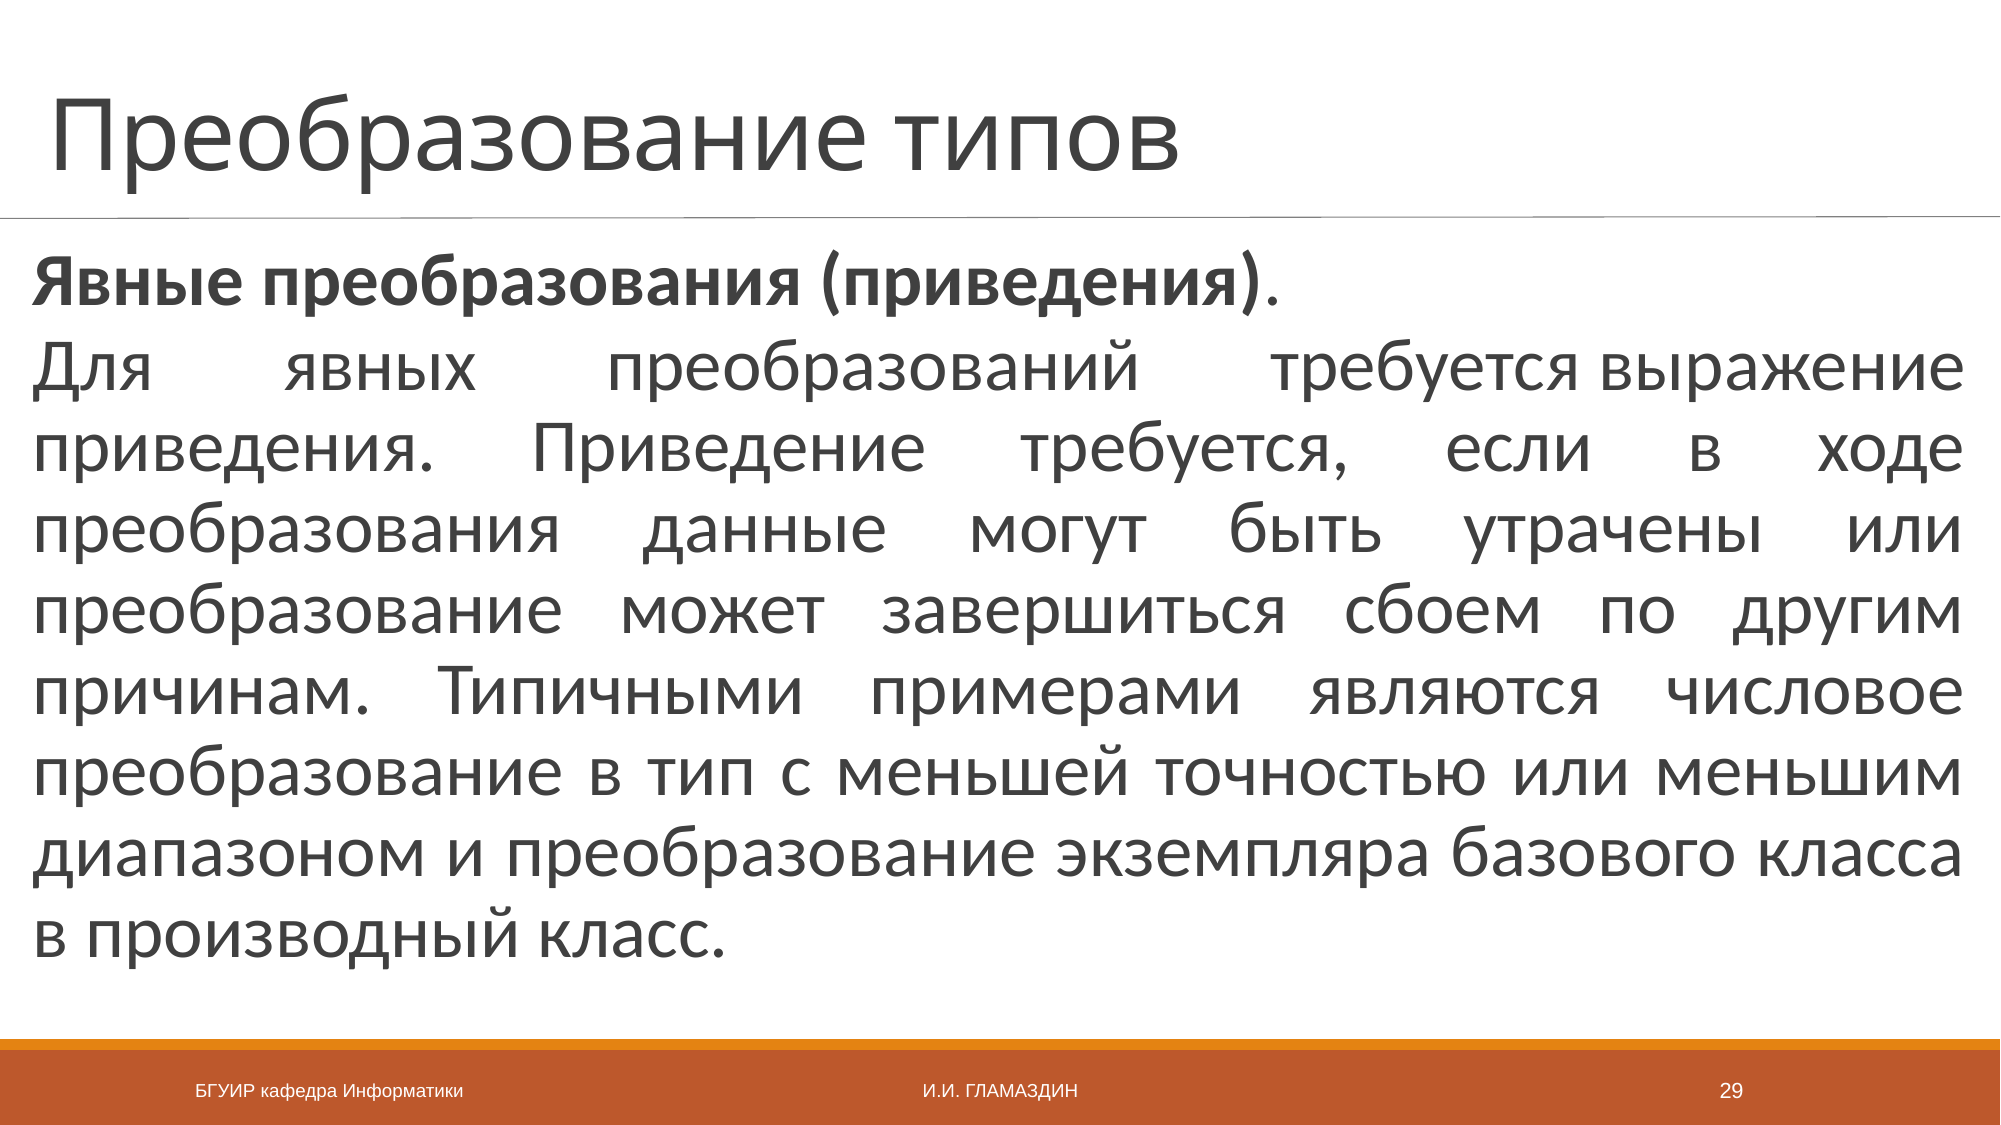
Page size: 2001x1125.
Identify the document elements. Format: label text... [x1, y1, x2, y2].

title Преобразование типов [32, 47, 1967, 198]
footer И.И. Гламаздин [604, 1059, 1396, 1120]
list Явные преобразования (приведения). Для явных преобразований требуется выражение приведения. Приведение требуется, если в ходе преобразования данные могут быть утрачены или преобразование может завершиться сбоем по другим причинам. Типичными примерами являются числовое преобразование в тип с меньшей точностью или меньшим диапазоном и преобразование экземпляра базового класса в производный класс. [32, 233, 1967, 1025]
slide_number БГУИР кафедра Информатики [180, 1059, 586, 1120]
slide_number 29 [1624, 1059, 1840, 1120]
